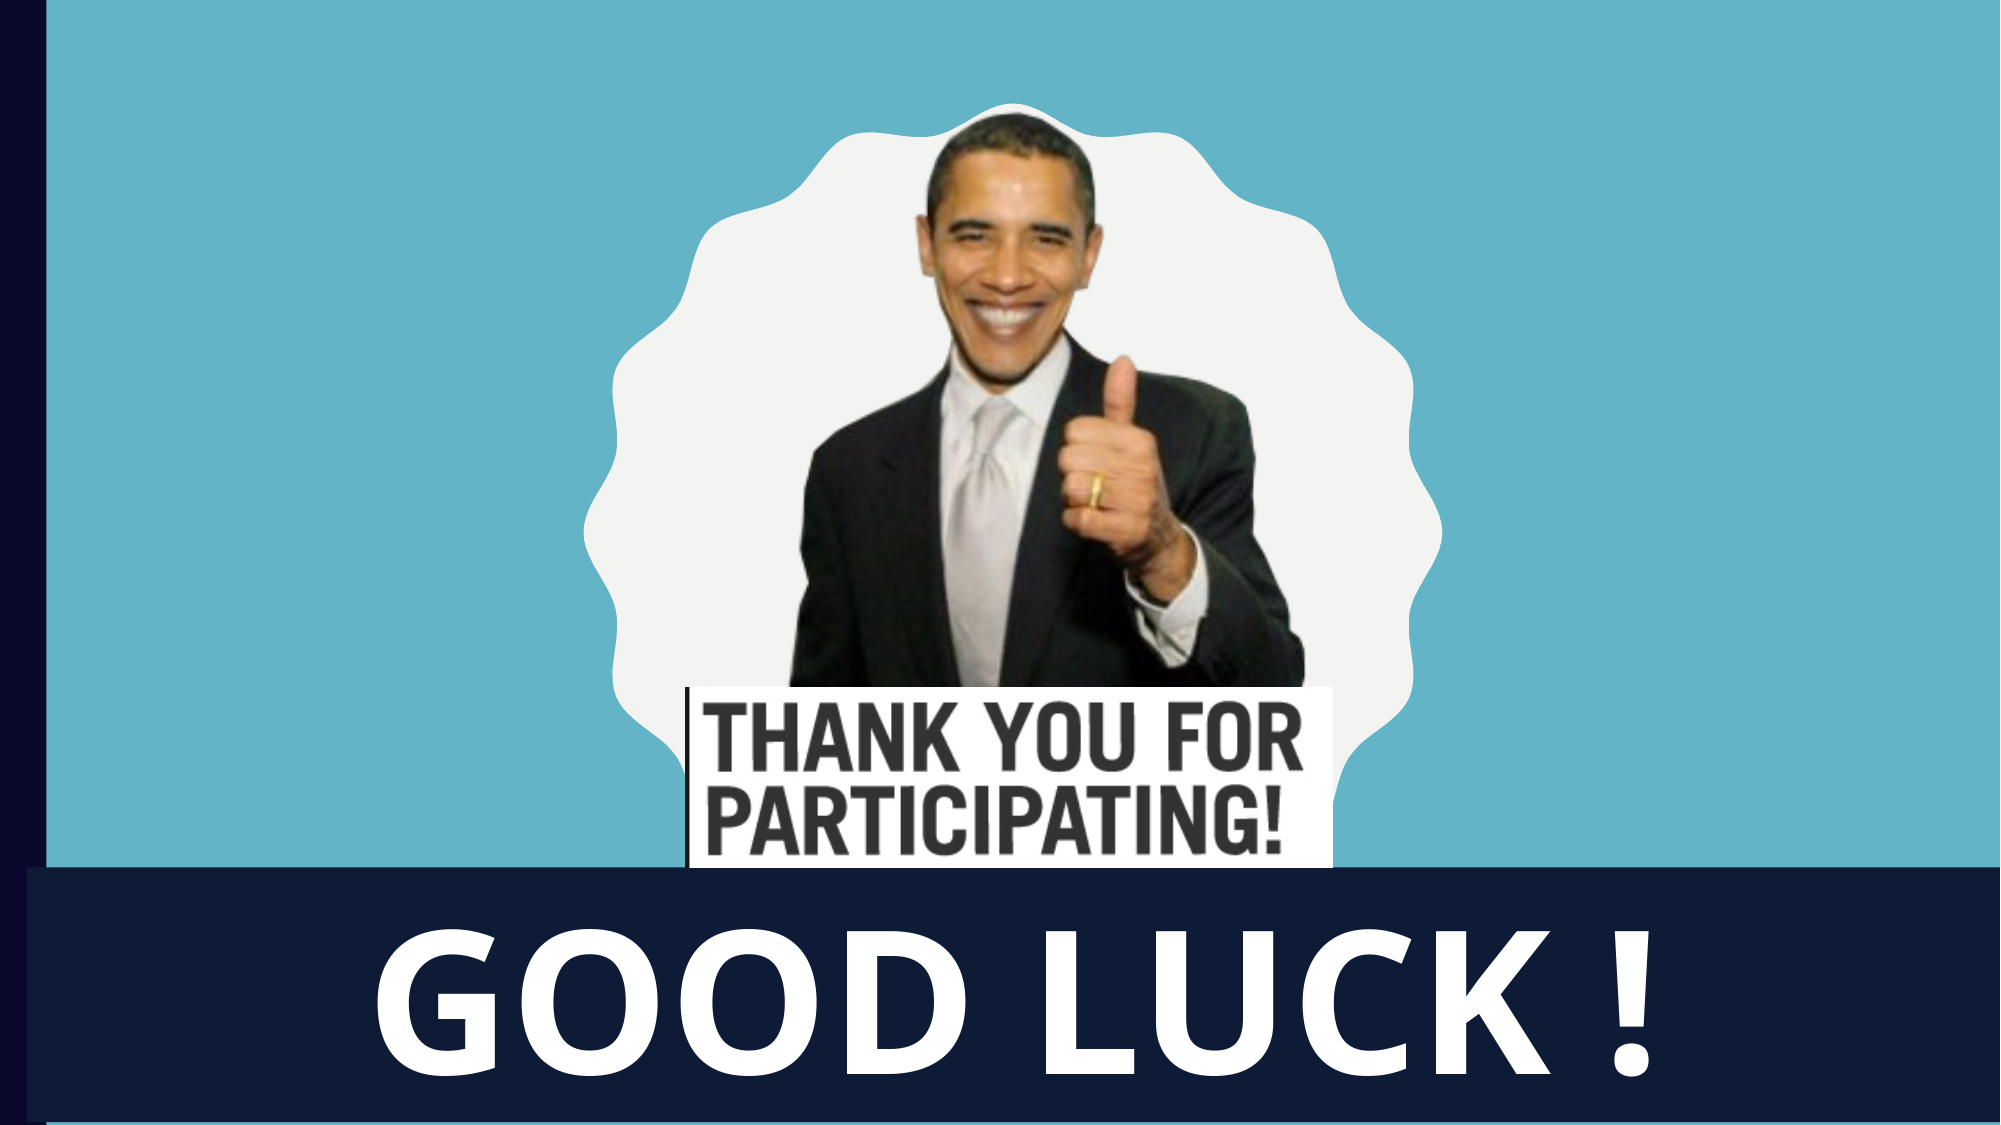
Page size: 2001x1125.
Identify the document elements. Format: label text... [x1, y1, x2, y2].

picture [660, 31, 1359, 868]
text_box GOOD LUCK ! [27, 867, 2000, 1123]
